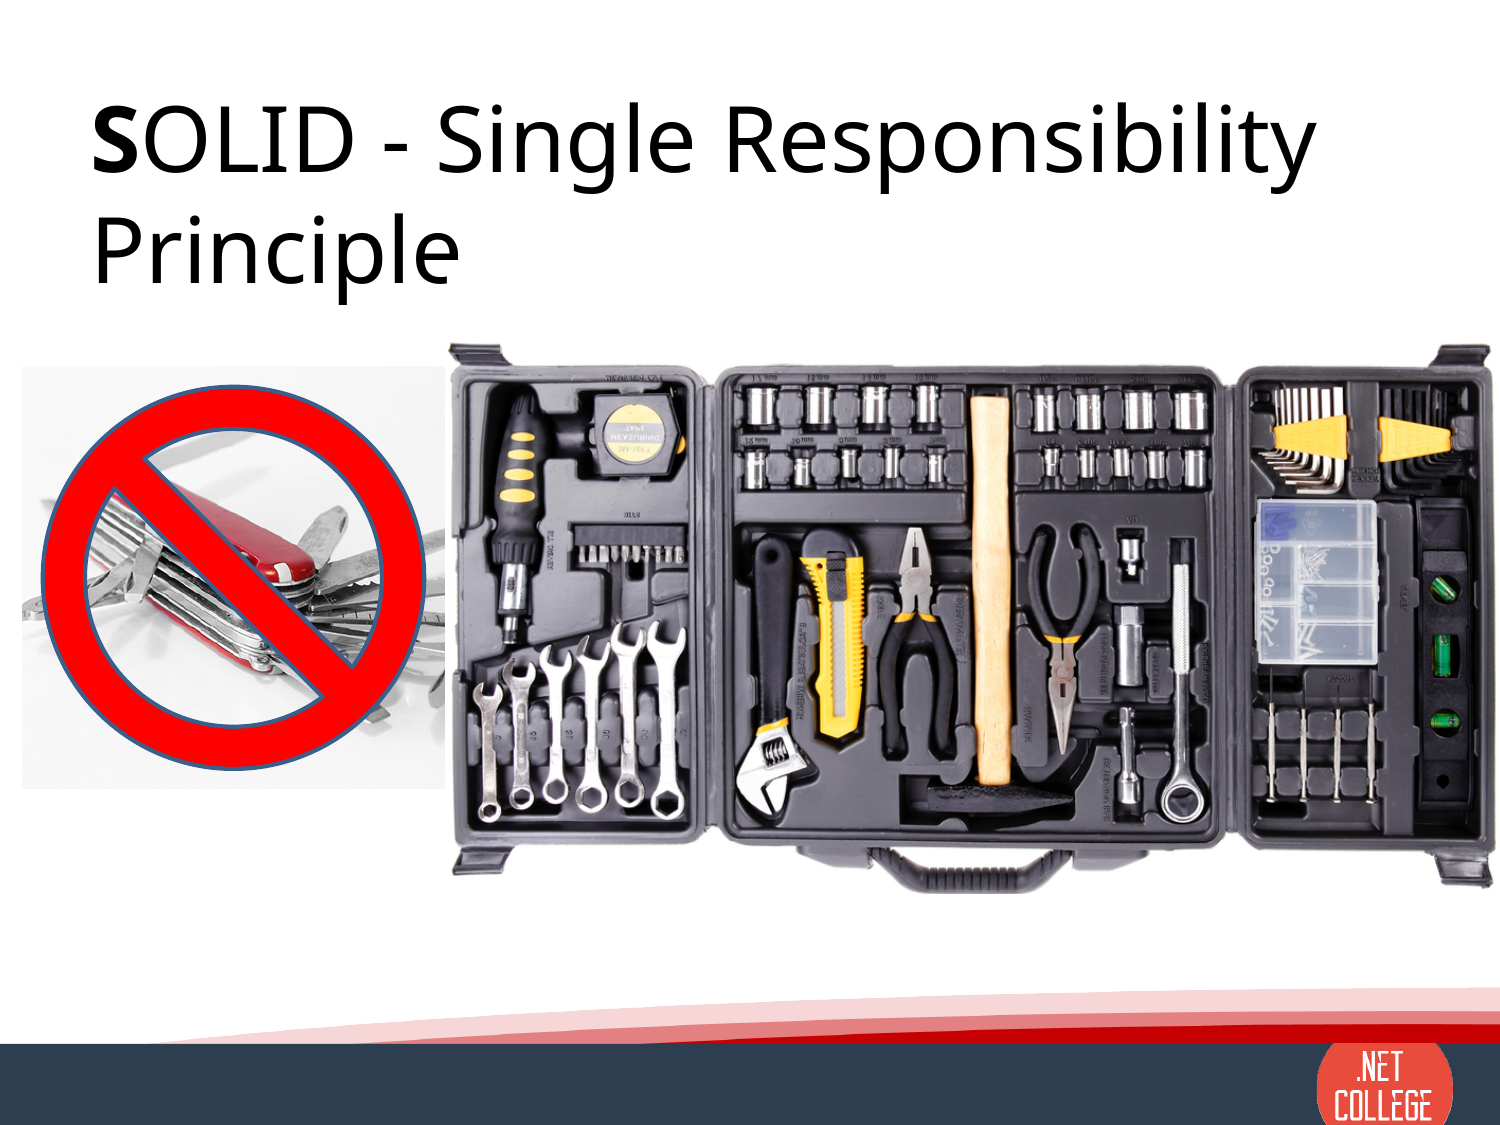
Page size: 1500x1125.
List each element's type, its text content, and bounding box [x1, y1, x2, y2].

picture [446, 262, 1500, 894]
title SOLID - Single Responsibility Principle [75, 45, 1463, 338]
picture [53, 987, 1500, 1125]
picture [22, 366, 445, 790]
